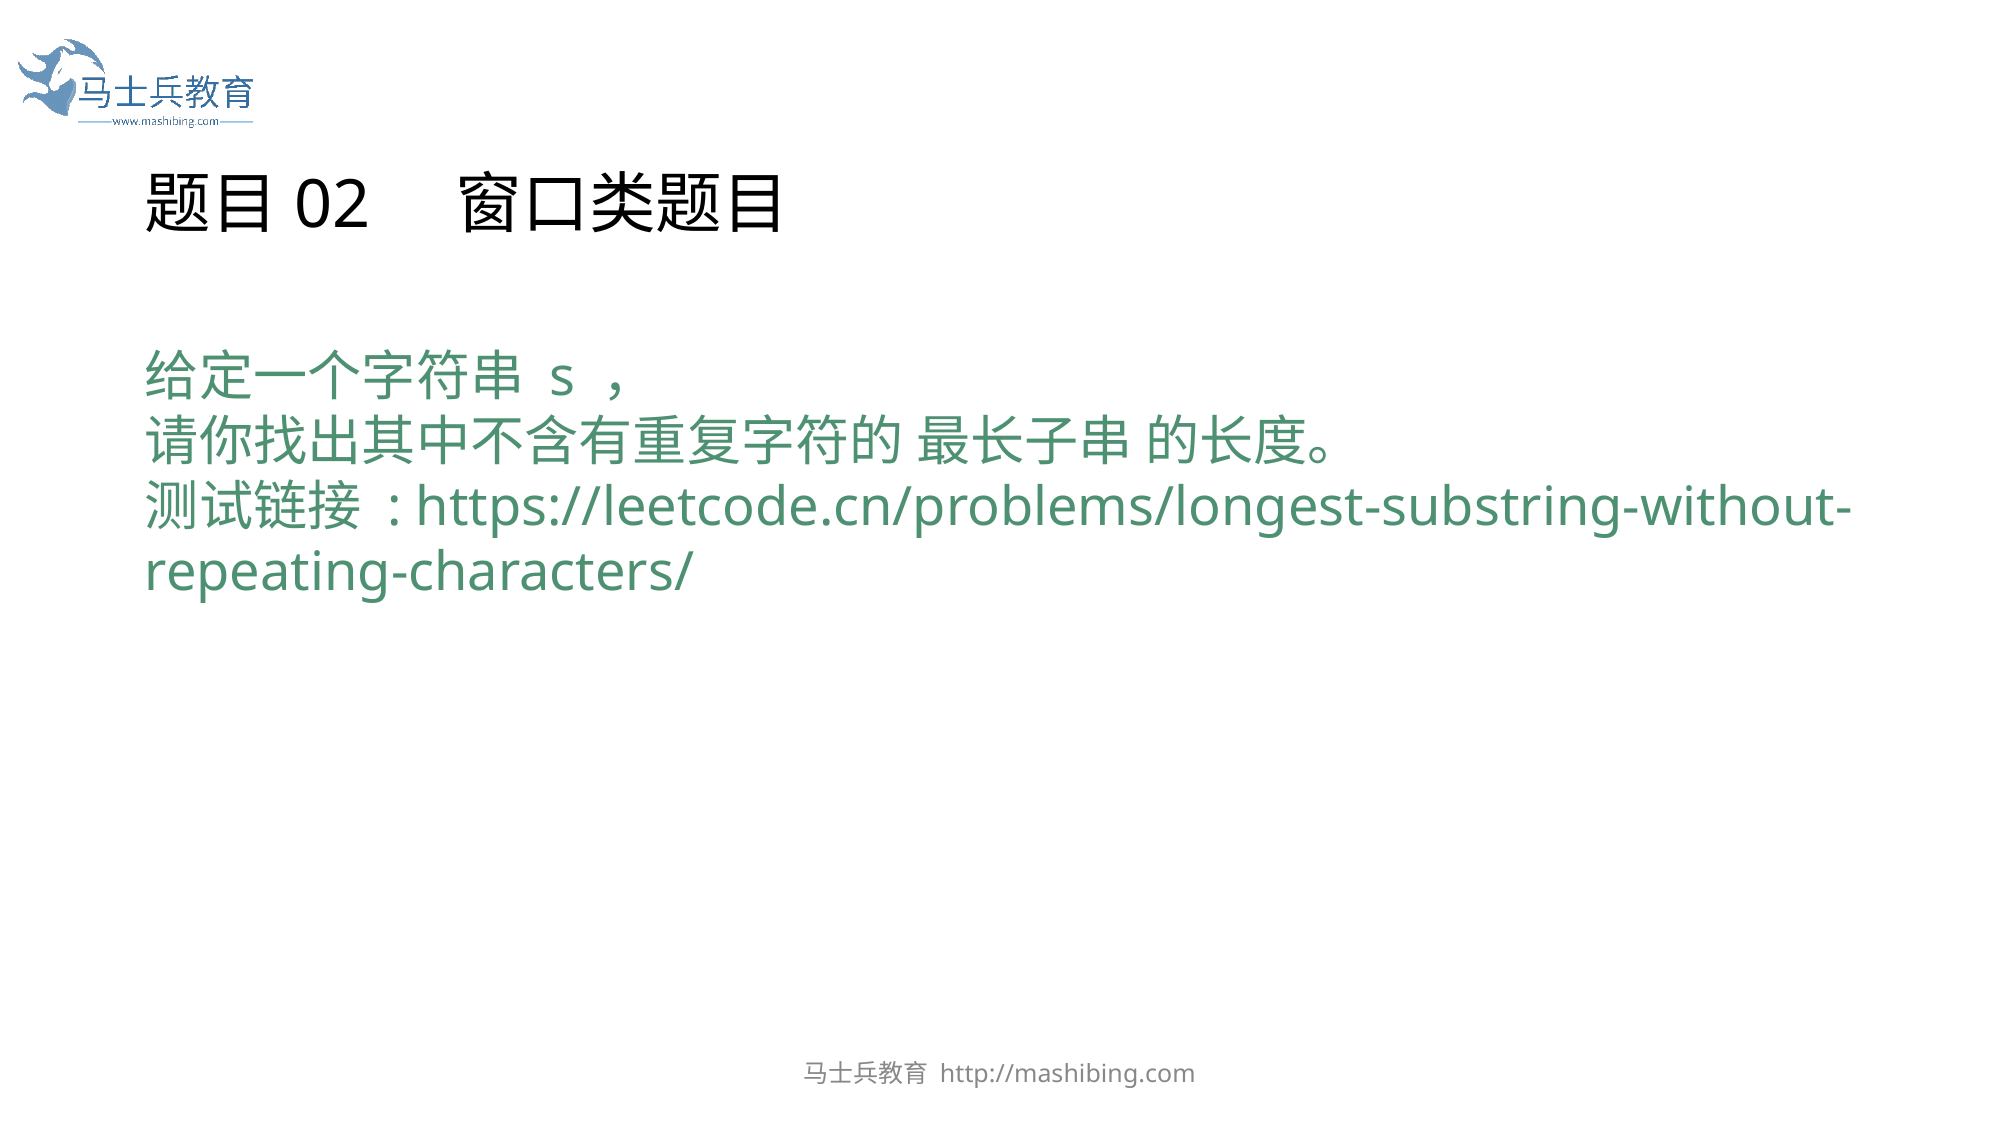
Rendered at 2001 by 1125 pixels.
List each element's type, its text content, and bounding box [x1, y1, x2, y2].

text_box 马士兵教育 http://mashibing.com [669, 1050, 1330, 1095]
title 题目02 窗口类题目 [136, 147, 1863, 265]
list 给定一个字符串 s ， 请你找出其中不含有重复字符的 最长子串 的长度。 测试链接 : https://leetcode.cn/problems/longest-substring-without-repeating-characters/ [136, 333, 1863, 978]
picture [6, 5, 276, 177]
